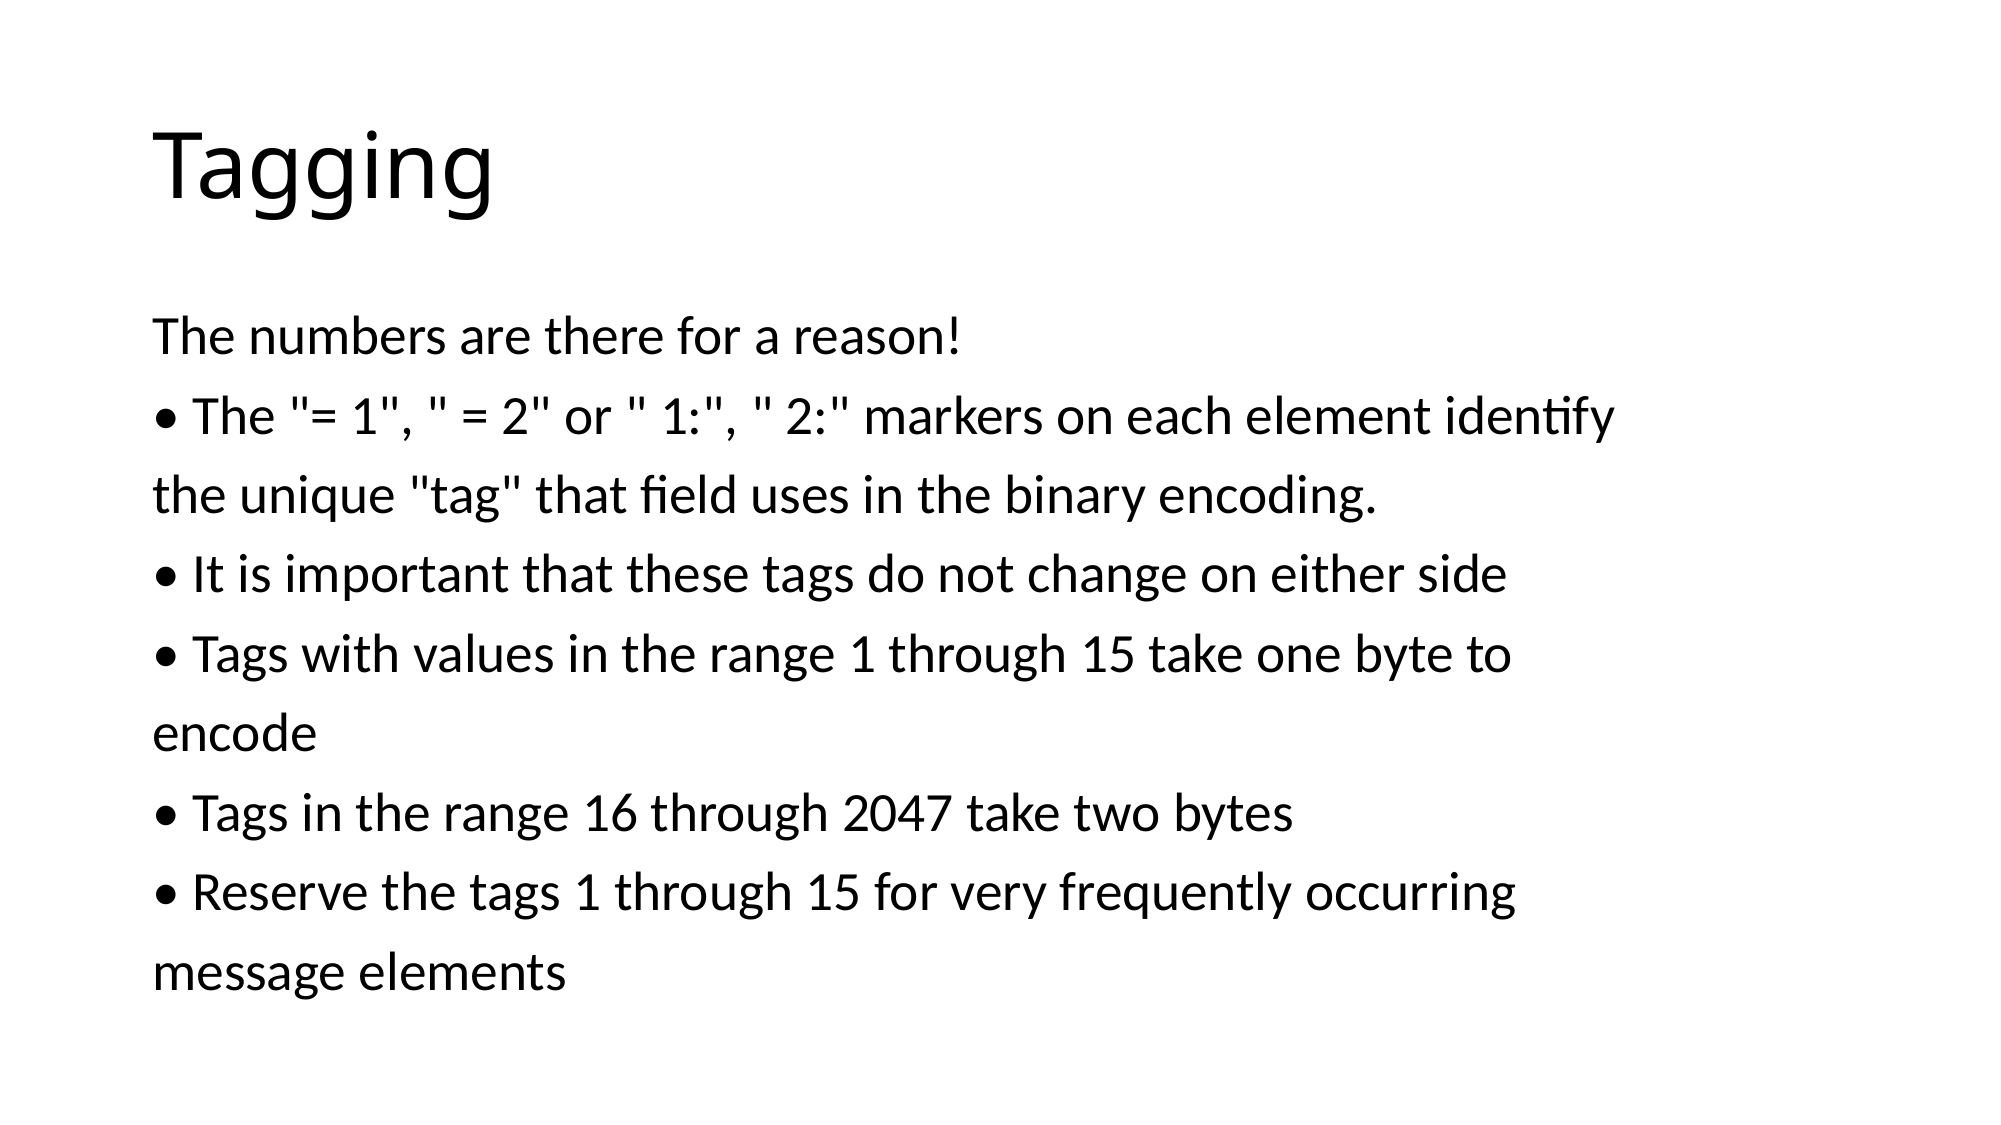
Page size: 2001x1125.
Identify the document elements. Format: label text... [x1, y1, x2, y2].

title Tagging [137, 59, 1863, 278]
list The numbers are there for a reason! • The "= 1", " = 2" or " 1:", " 2:" markers on each element identify the unique "tag" that field uses in the binary encoding. • It is important that these tags do not change on either side • Tags with values in the range 1 through 15 take one byte to encode • Tags in the range 16 through 2047 take two bytes • Reserve the tags 1 through 15 for very frequently occurring message elements [137, 299, 1863, 1014]
